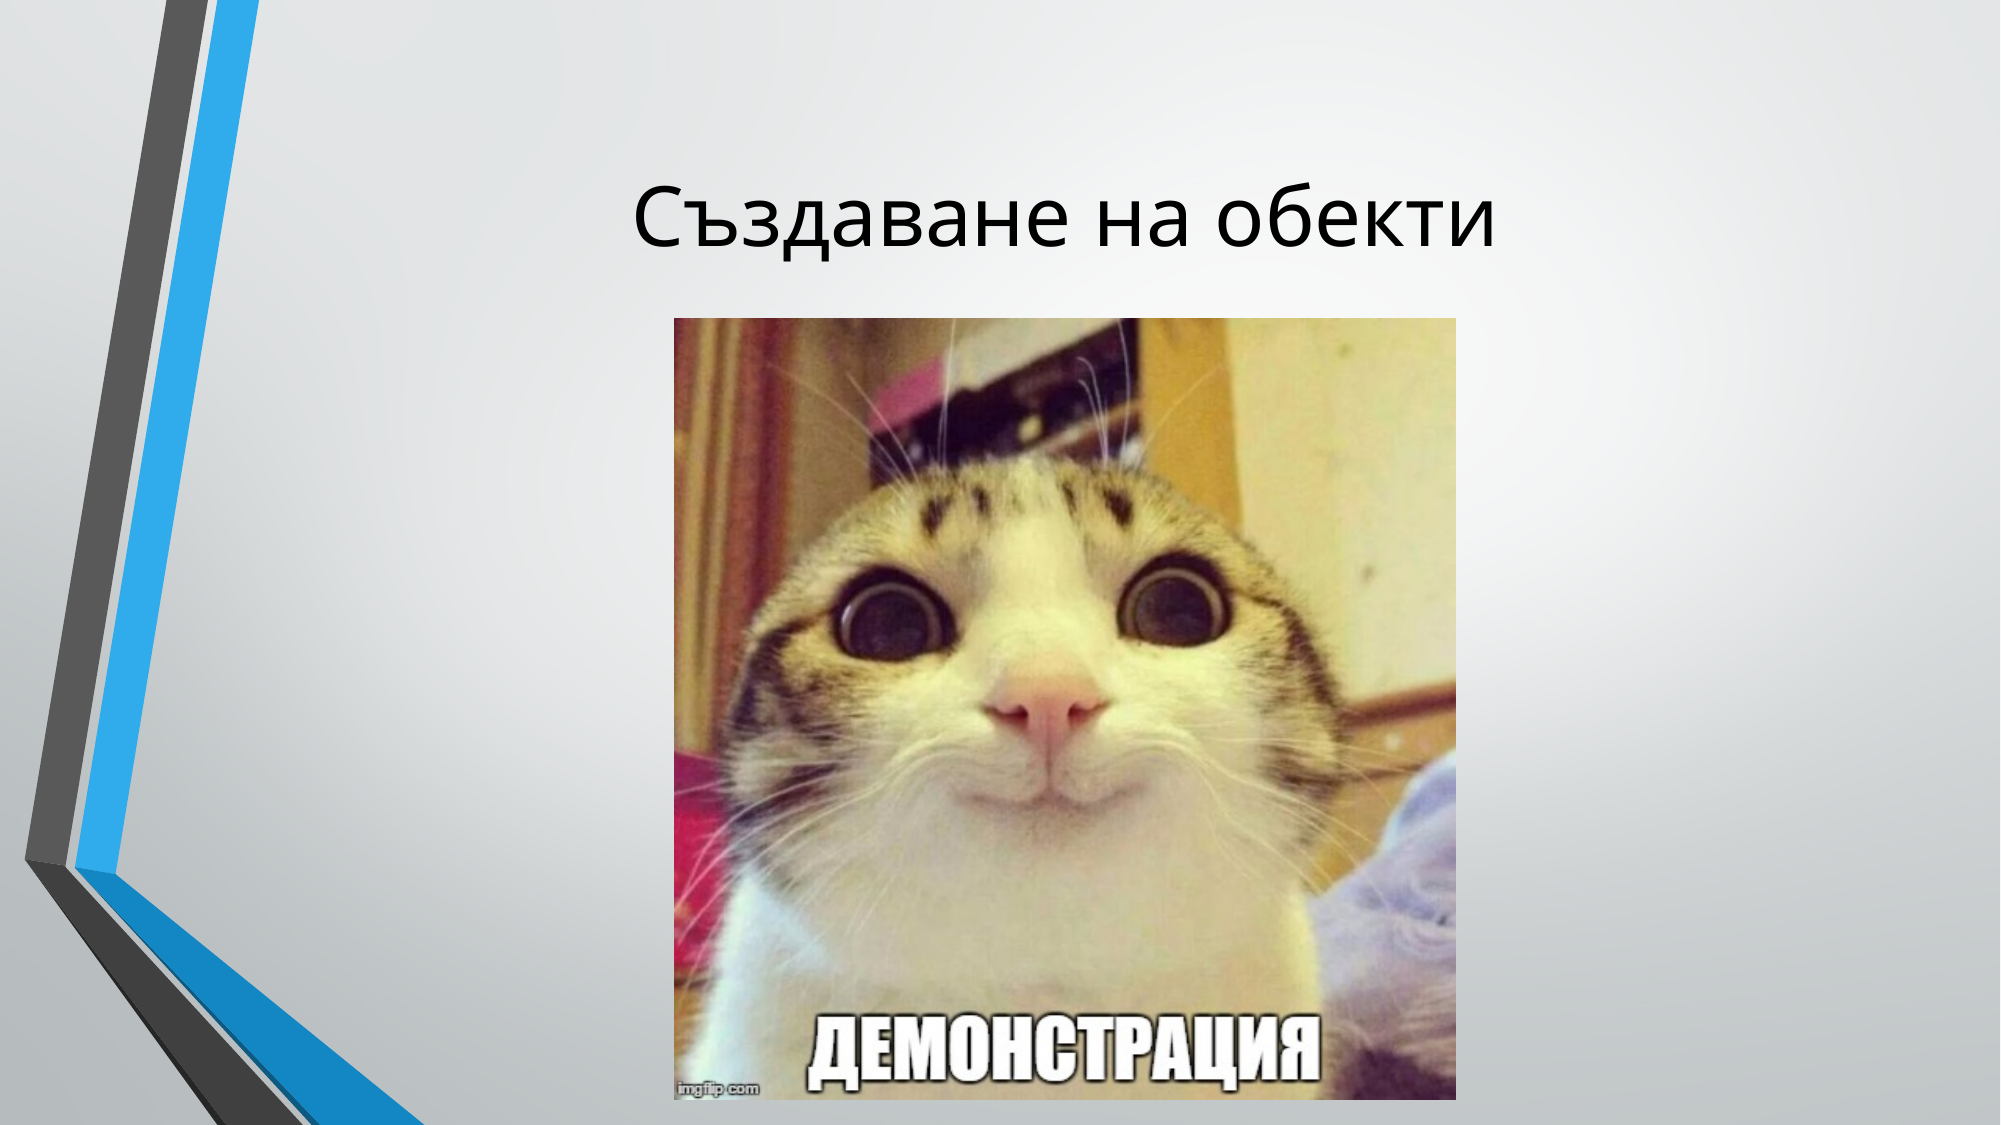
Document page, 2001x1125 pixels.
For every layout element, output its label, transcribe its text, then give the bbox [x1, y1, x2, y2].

title Създаване на обекти [243, 27, 1887, 400]
picture [674, 318, 1457, 1101]
